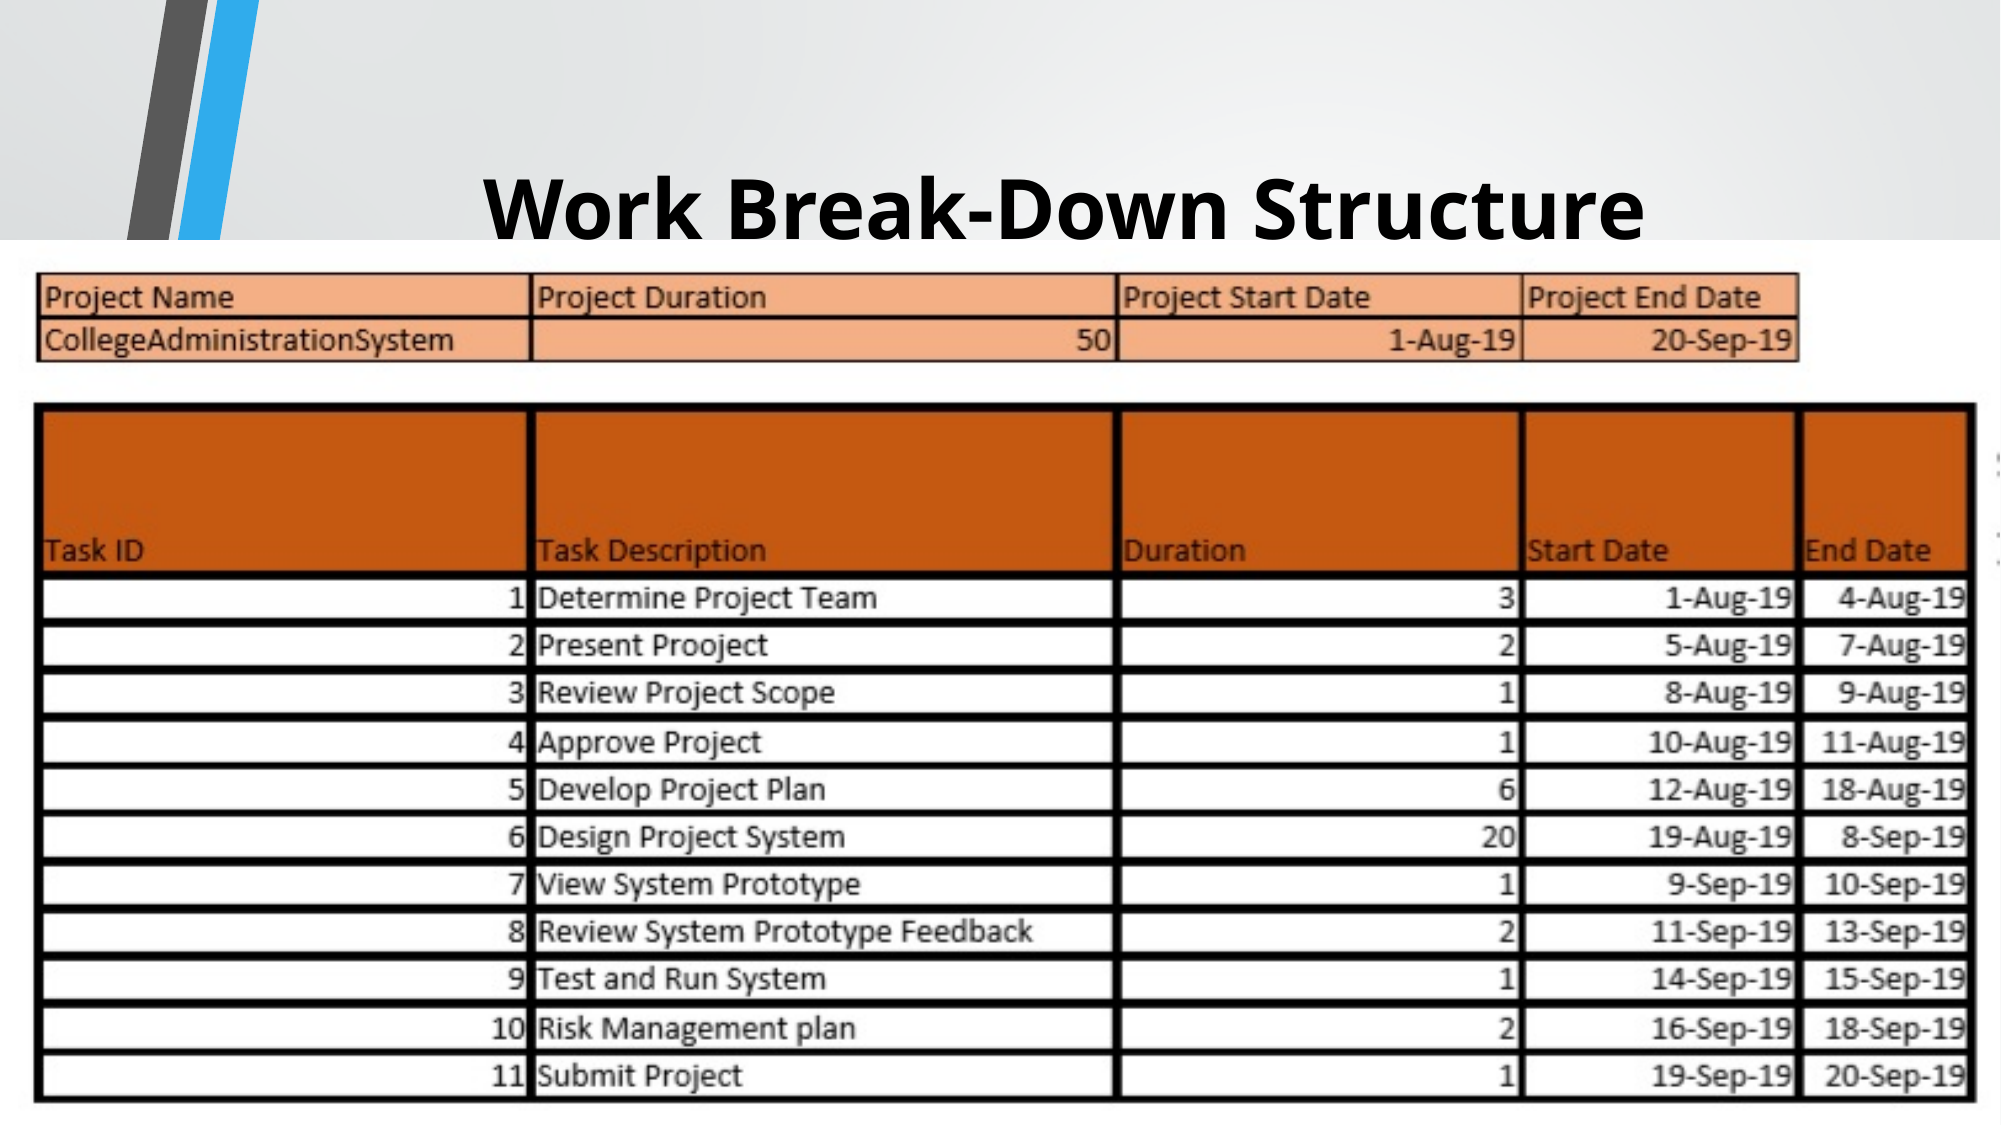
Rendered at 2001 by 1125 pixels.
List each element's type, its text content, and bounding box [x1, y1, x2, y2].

title Work Break-Down Structure [243, 112, 1887, 240]
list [0, 240, 2000, 1125]
